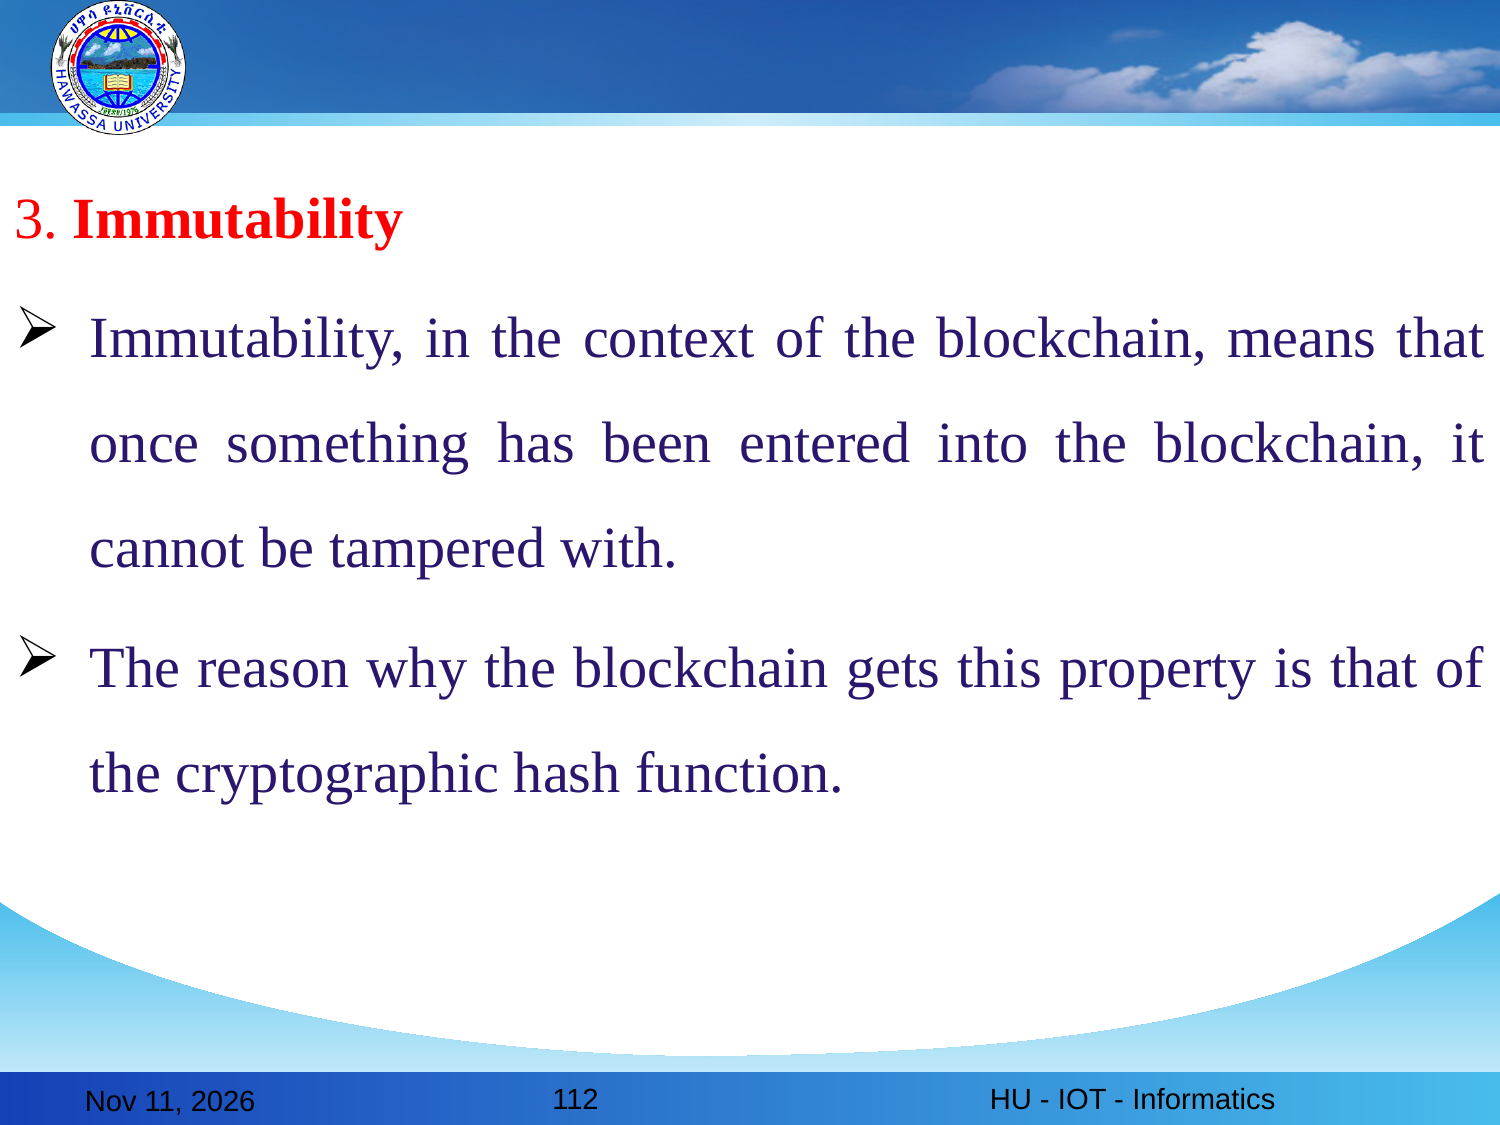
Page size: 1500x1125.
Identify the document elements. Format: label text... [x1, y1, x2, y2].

picture [0, 0, 1500, 135]
list 3. Immutability Immutability, in the context of the blockchain, means that once something has been entered into the blockchain, it cannot be tampered with. The reason why the blockchain gets this property is that of the cryptographic hash function. [0, 137, 1500, 1063]
slide_number 28-Feb-20 [70, 1074, 420, 1125]
slide_number 112 [537, 1072, 888, 1125]
footer HU - IOT - Informatics [975, 1072, 1500, 1125]
